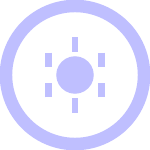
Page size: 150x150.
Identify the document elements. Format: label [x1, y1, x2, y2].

text_box [5, 5, 145, 145]
text_box [56, 56, 94, 94]
